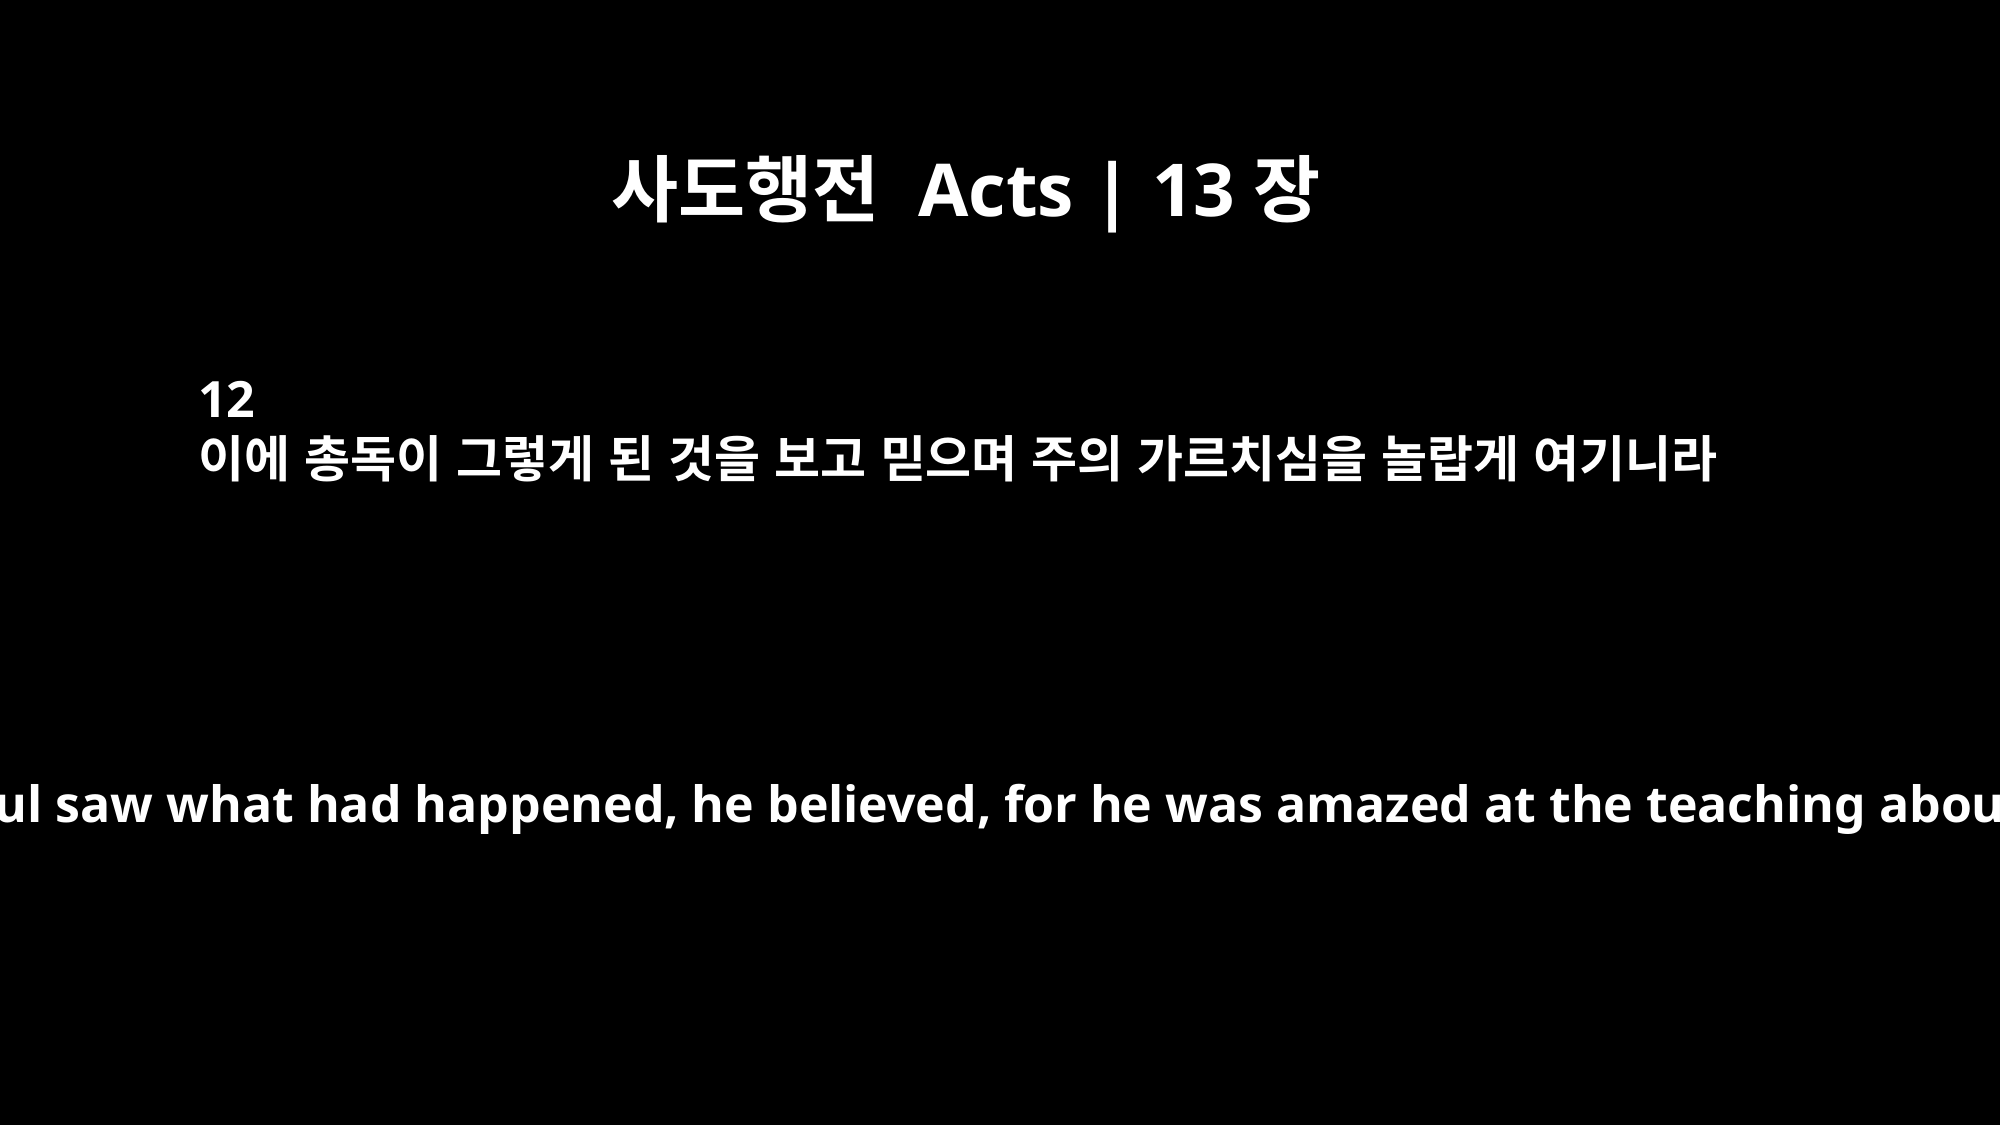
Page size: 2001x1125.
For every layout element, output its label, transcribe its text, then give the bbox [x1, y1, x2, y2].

text_box When the proconsul saw what had happened, he believed, for he was amazed at the teaching about the Lord. [0, 764, 2000, 840]
text_box 12 이에 총독이 그렇게 된 것을 보고 믿으며 주의 가르치심을 놀랍게 여기니라 [183, 359, 1734, 495]
text_box 사도행전 Acts | 13장 [596, 136, 1336, 239]
